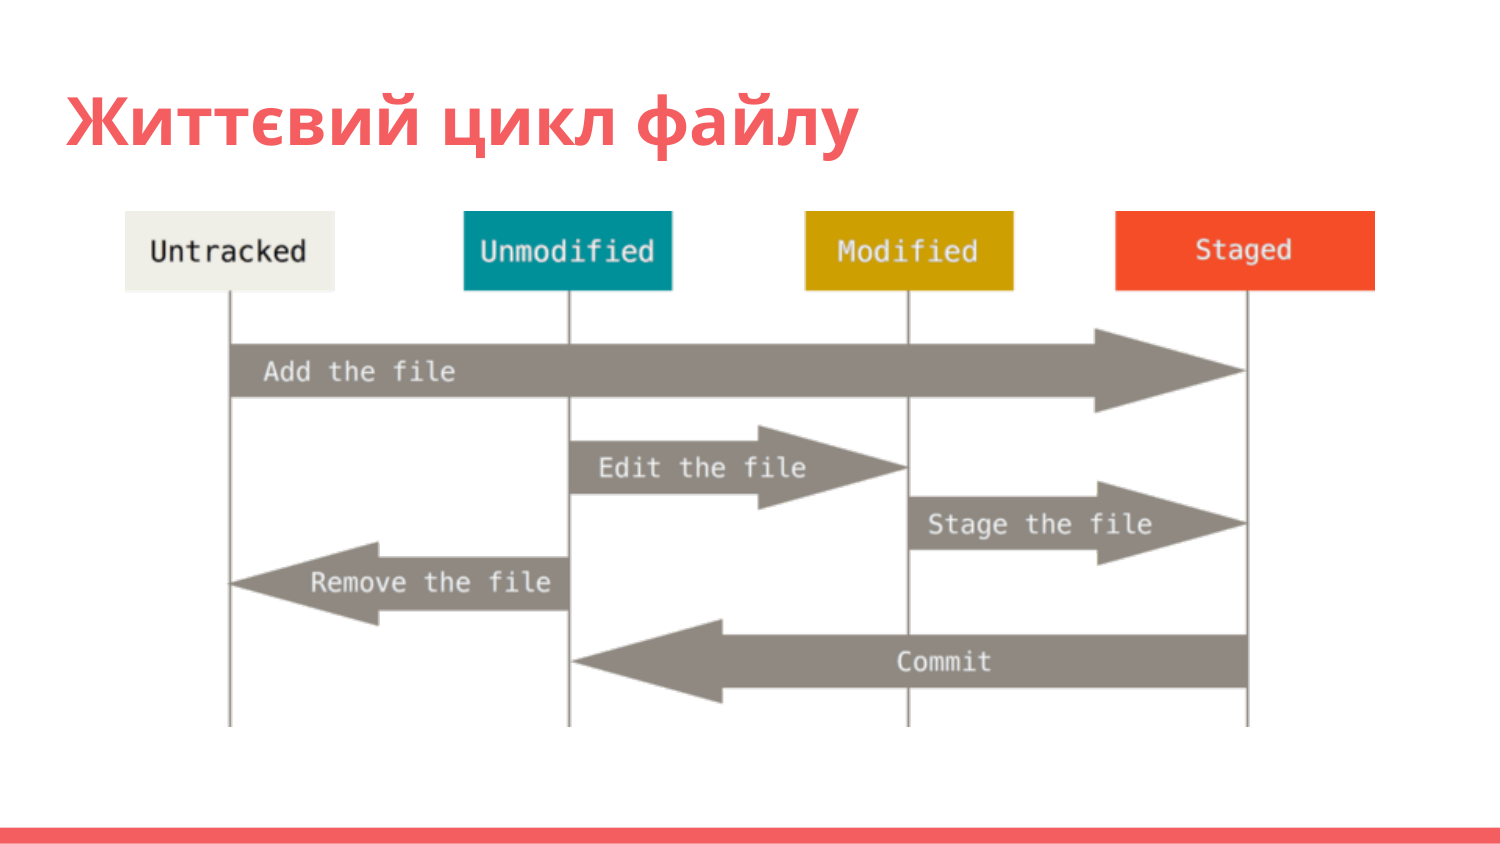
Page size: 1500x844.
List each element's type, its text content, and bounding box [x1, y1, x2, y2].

title Життєвий цикл файлу [51, 64, 1449, 167]
picture [124, 211, 1376, 728]
